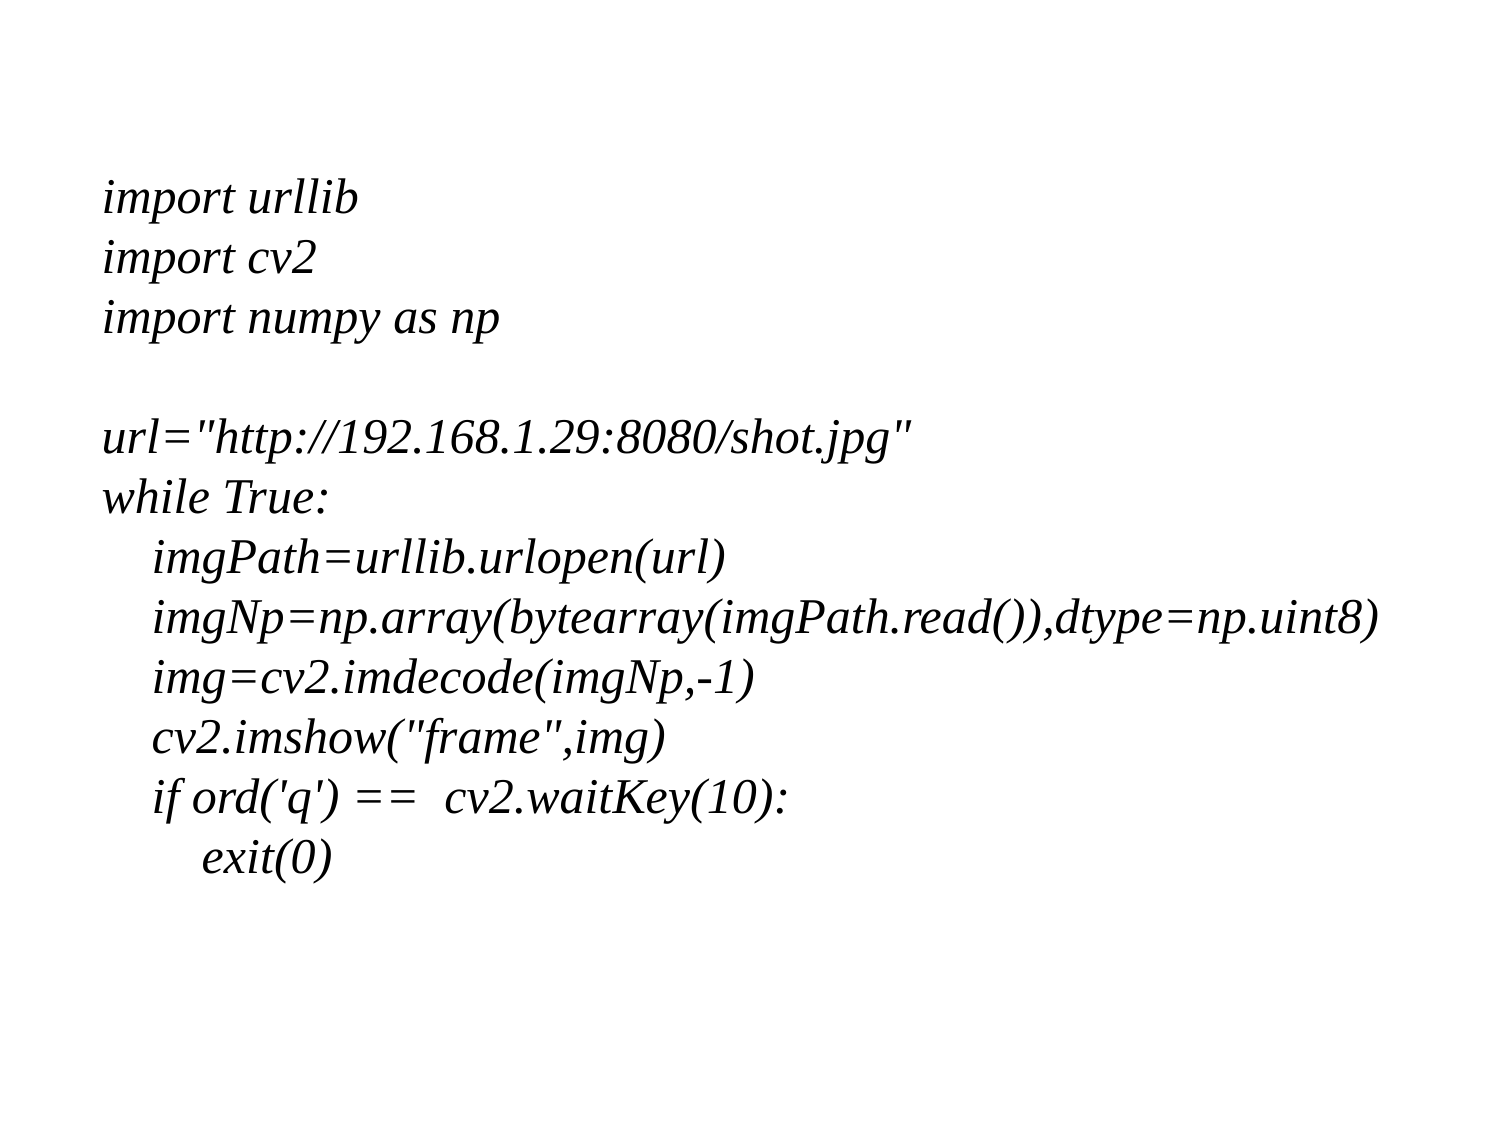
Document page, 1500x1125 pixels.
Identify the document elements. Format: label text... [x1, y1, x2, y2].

text_box import urllib import cv2 import numpy as np url="http://192.168.1.29:8080/shot.jpg" while True: imgPath=urllib.urlopen(url) imgNp=np.array(bytearray(imgPath.read()),dtype=np.uint8) img=cv2.imdecode(imgNp,-1) cv2.imshow("frame",img) if ord('q') == cv2.waitKey(10): exit(0) [86, 155, 1500, 951]
